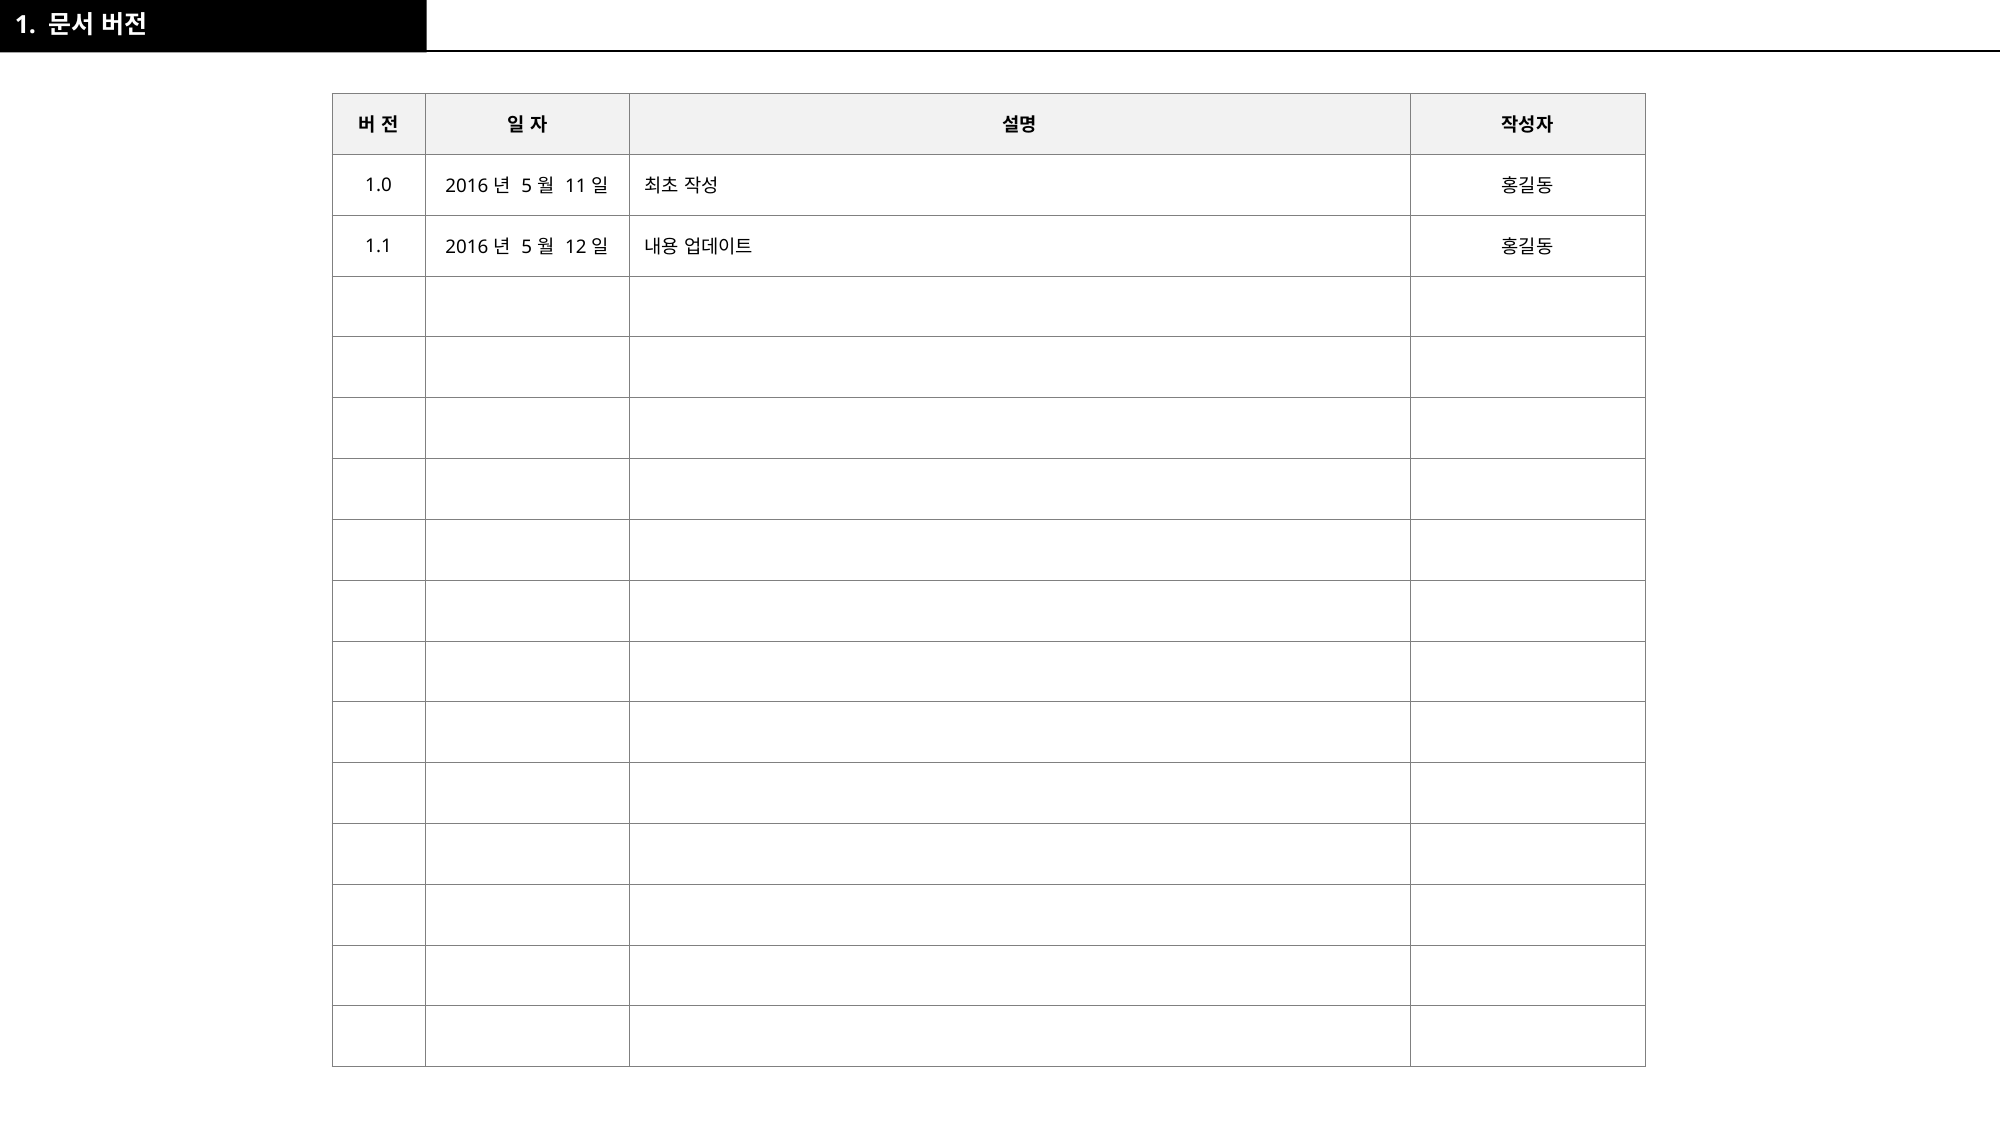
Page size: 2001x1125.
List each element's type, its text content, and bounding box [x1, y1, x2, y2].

table_cell [630, 1006, 1410, 1066]
table_cell [426, 885, 629, 945]
table_header 일 자 [426, 94, 629, 154]
table_cell [1411, 337, 1645, 397]
table_cell [426, 1006, 629, 1066]
table_cell [630, 277, 1410, 336]
table_cell [333, 459, 425, 519]
table_cell 1.1 [333, 216, 425, 276]
table_cell [333, 702, 425, 762]
list 1. 문서 버전 [0, 4, 427, 53]
table_cell [426, 337, 629, 397]
table_cell 최초 작성 [630, 155, 1410, 215]
table_cell [630, 885, 1410, 945]
table_cell [1411, 398, 1645, 458]
table_cell [630, 459, 1410, 519]
table_cell [426, 398, 629, 458]
table_cell [333, 946, 425, 1005]
table_cell [426, 946, 629, 1005]
table_cell [426, 459, 629, 519]
table_cell [333, 824, 425, 884]
table_cell 홍길동 [1411, 216, 1645, 276]
table_cell [333, 763, 425, 823]
table_cell 내용 업데이트 [630, 216, 1410, 276]
table_cell [1411, 277, 1645, 336]
table_cell 1.0 [333, 155, 425, 215]
table_cell [1411, 581, 1645, 641]
table_cell [1411, 763, 1645, 823]
table_cell [333, 520, 425, 580]
table_cell [1411, 1006, 1645, 1066]
table_cell [333, 398, 425, 458]
table_cell [333, 1006, 425, 1066]
table_header 설명 [630, 94, 1410, 154]
table_cell [630, 763, 1410, 823]
table_cell [426, 277, 629, 336]
table_cell [1411, 946, 1645, 1005]
table_cell [630, 702, 1410, 762]
table_cell [630, 520, 1410, 580]
table_cell [1411, 824, 1645, 884]
table_cell 2016년 5월 11일 [426, 155, 629, 215]
table_cell [1411, 642, 1645, 701]
table_cell [333, 642, 425, 701]
table_cell [630, 642, 1410, 701]
table_cell [1411, 702, 1645, 762]
table_cell 홍길동 [1411, 155, 1645, 215]
table_cell [333, 885, 425, 945]
table_cell [426, 824, 629, 884]
table_header 작성자 [1411, 94, 1645, 154]
table_cell [630, 824, 1410, 884]
table_cell [630, 337, 1410, 397]
table_cell [630, 398, 1410, 458]
table_cell [333, 581, 425, 641]
table_cell [426, 520, 629, 580]
table_header 버 전 [333, 94, 425, 154]
table_cell [426, 642, 629, 701]
table_cell [333, 277, 425, 336]
table_cell [630, 581, 1410, 641]
table_cell [333, 337, 425, 397]
table_cell 2016년 5월 12일 [426, 216, 629, 276]
table_cell [426, 581, 629, 641]
table_cell [1411, 520, 1645, 580]
table_cell [630, 946, 1410, 1005]
table_cell [426, 702, 629, 762]
table_cell [426, 763, 629, 823]
table_cell [1411, 459, 1645, 519]
table_cell [1411, 885, 1645, 945]
